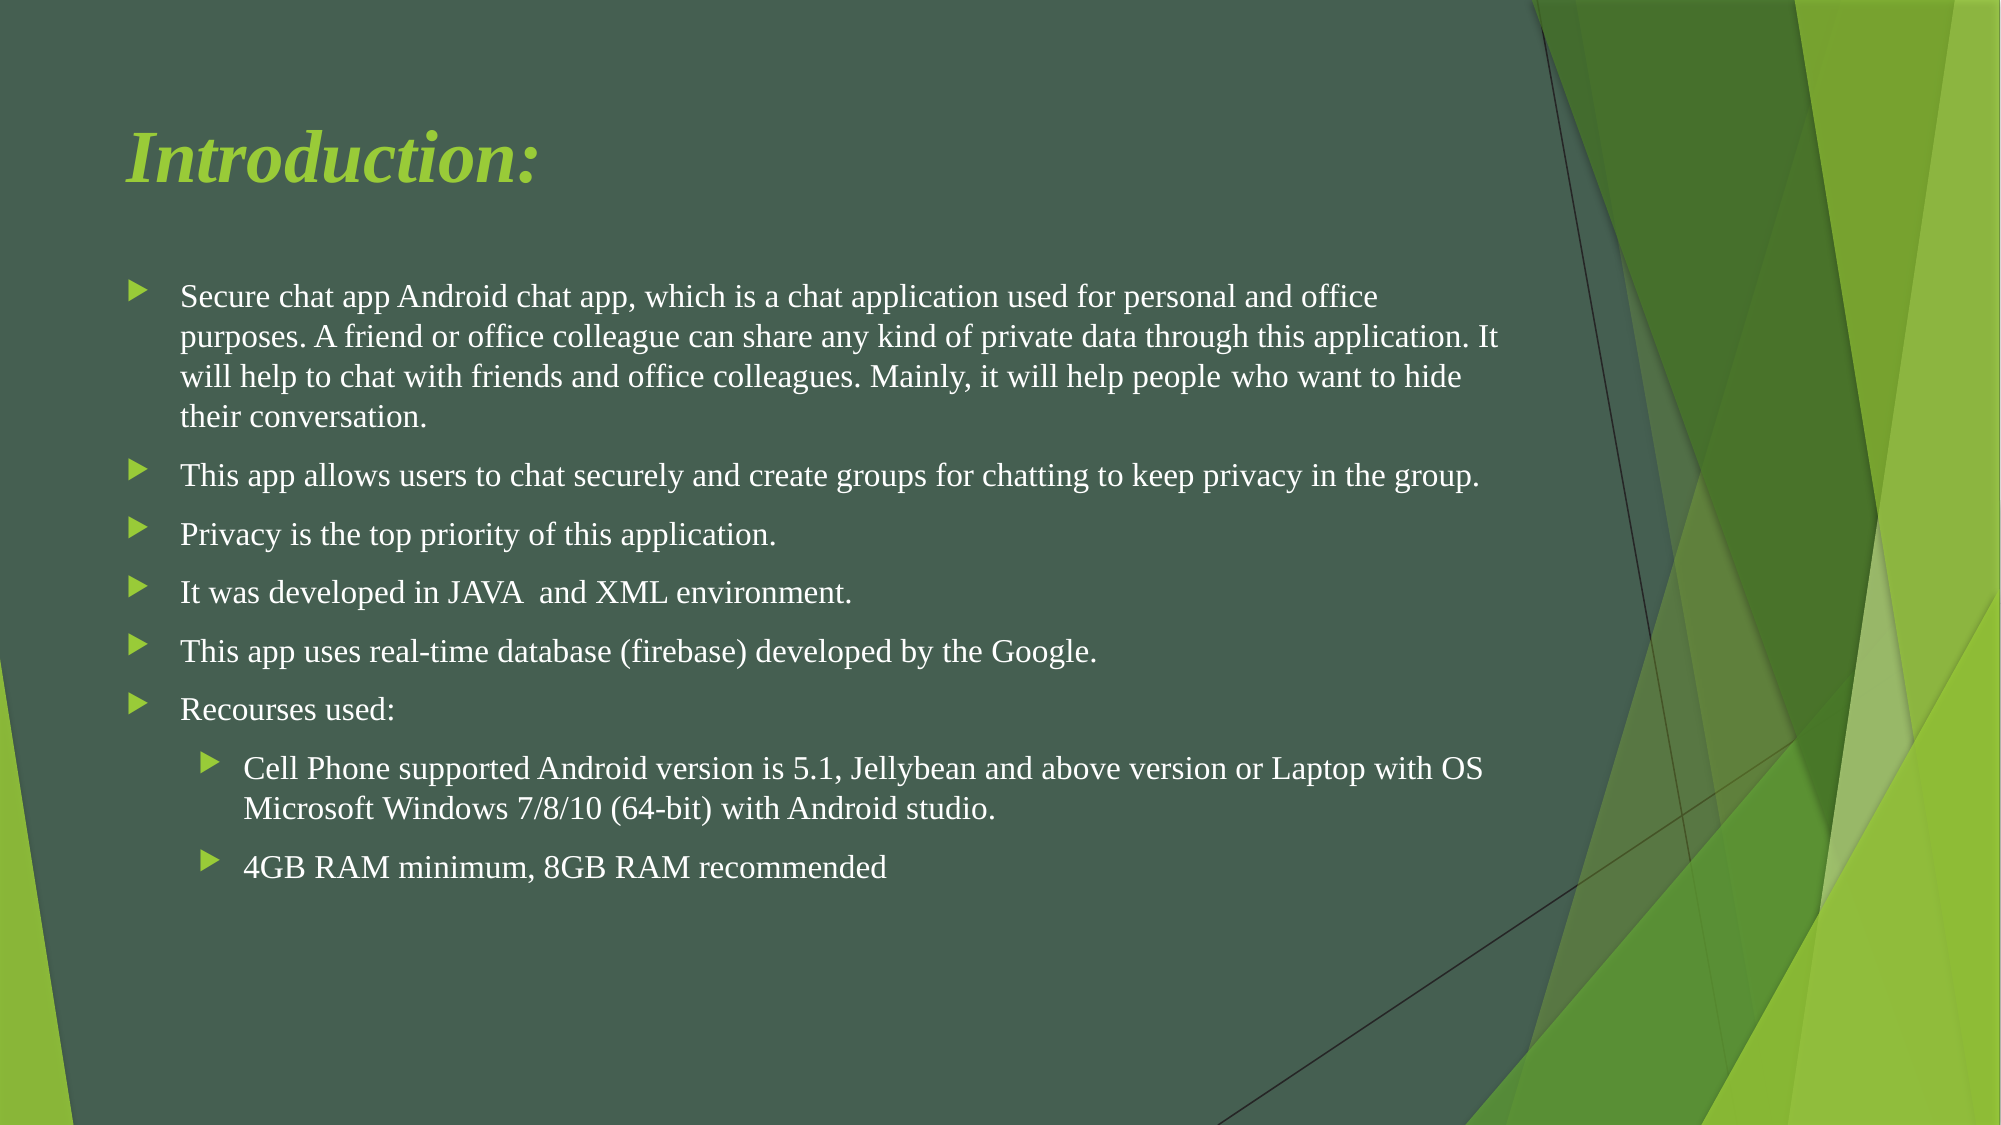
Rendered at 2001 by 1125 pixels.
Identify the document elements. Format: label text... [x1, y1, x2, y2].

title Introduction: [111, 99, 1522, 222]
list Secure chat app Android chat app, which is a chat application used for personal and office purposes. A friend or office colleague can share any kind of private data through this application. It will help to chat with friends and office colleagues. Mainly, it will help people who want to hide their conversation. This app allows users to chat securely and create groups for chatting to keep privacy in the group. Privacy is the top priority of this application. It was developed in JAVA and XML environment. This app uses real-time database (firebase) developed by the Google. Recourses used: Cell Phone supported Android version is 5.1, Jellybean and above version or Laptop with OS Microsoft Windows 7/8/10 (64-bit) with Android studio. 4GB RAM minimum, 8GB RAM recommended [111, 266, 1522, 904]
